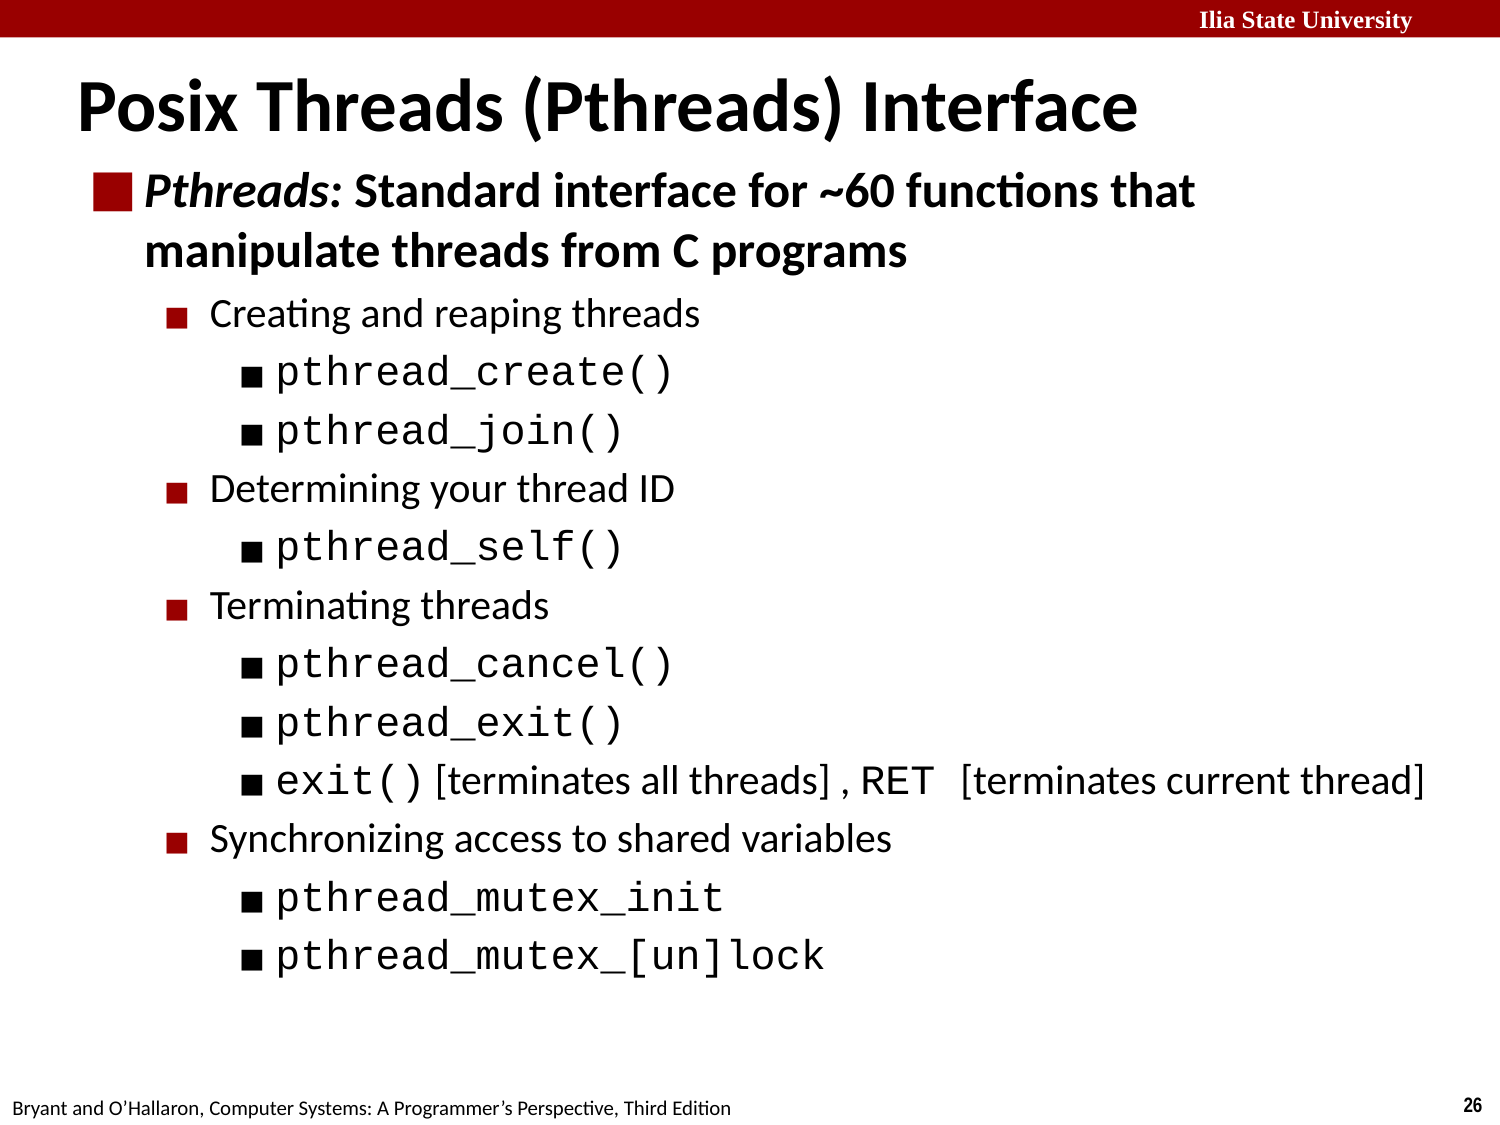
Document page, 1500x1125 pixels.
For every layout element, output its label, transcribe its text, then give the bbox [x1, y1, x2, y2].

title Posix Threads (Pthreads) Interface [62, 54, 1369, 149]
list Pthreads: Standard interface for ~60 functions that manipulate threads from C programs Creating and reaping threads pthread_create() pthread_join() Determining your thread ID pthread_self() Terminating threads pthread_cancel() pthread_exit() exit() [terminates all threads] , RET [terminates current thread] Synchronizing access to shared variables pthread_mutex_init pthread_mutex_[un]lock [72, 149, 1450, 1063]
